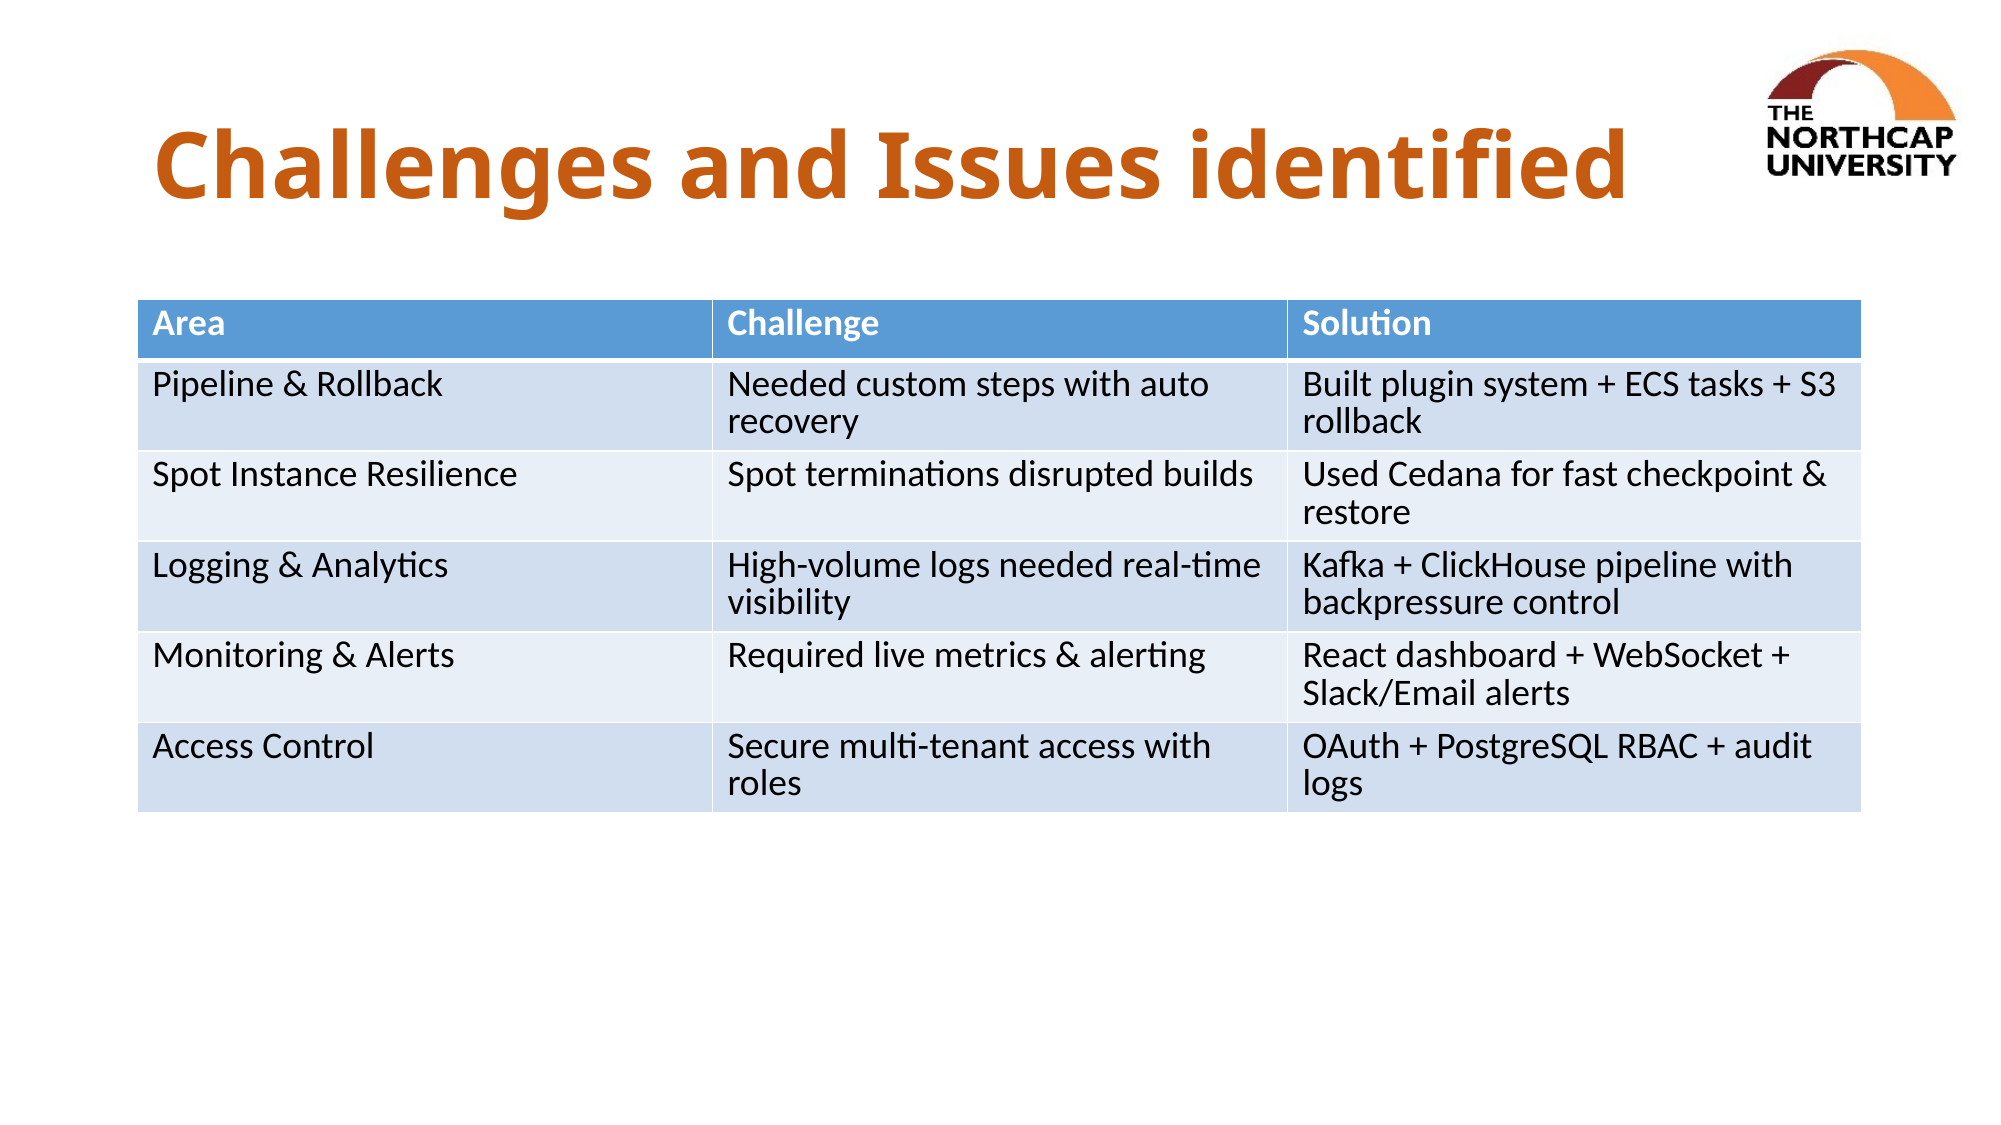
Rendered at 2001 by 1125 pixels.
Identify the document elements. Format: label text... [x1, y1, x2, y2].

table_cell React dashboard + WebSocket + Slack/Email alerts [1288, 633, 1861, 722]
table_cell Used Cedana for fast checkpoint & restore [1288, 452, 1861, 540]
table_cell Built plugin system + ECS tasks + S3 rollback [1288, 363, 1861, 450]
table_cell Kafka + ClickHouse pipeline with backpressure control [1288, 542, 1861, 631]
table_cell Spot Instance Resilience [138, 452, 712, 540]
table_cell OAuth + PostgreSQL RBAC + audit logs [1288, 723, 1861, 812]
table_cell Pipeline & Rollback [138, 363, 712, 450]
table_cell Needed custom steps with auto recovery [713, 363, 1287, 450]
picture [1749, 0, 1976, 227]
table_header Solution [1288, 300, 1861, 358]
table_header Challenge [713, 300, 1287, 358]
table_cell Monitoring & Alerts [138, 633, 712, 722]
table_cell Required live metrics & alerting [713, 633, 1287, 722]
title Challenges and Issues identified [137, 59, 1863, 278]
table_cell Secure multi-tenant access with roles [713, 723, 1287, 812]
table_cell Logging & Analytics [138, 542, 712, 631]
table_cell Spot terminations disrupted builds [713, 452, 1287, 540]
table_cell High-volume logs needed real-time visibility [713, 542, 1287, 631]
table_cell Access Control [138, 723, 712, 812]
table_header Area [138, 300, 712, 358]
